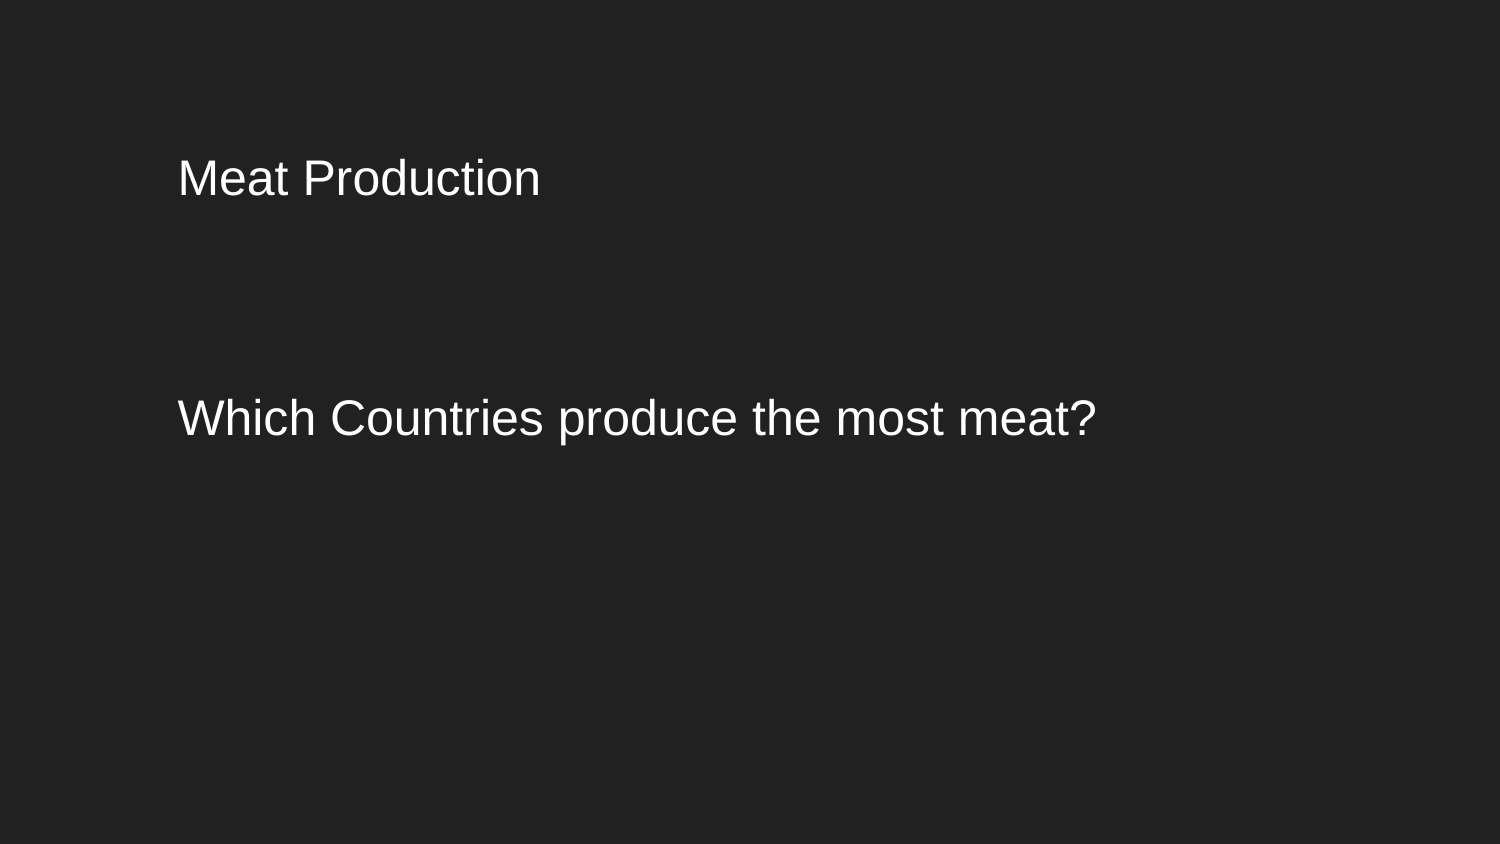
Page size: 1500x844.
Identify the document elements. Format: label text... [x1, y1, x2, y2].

title Meat Production Which Countries produce the most meat? [162, 130, 1294, 372]
